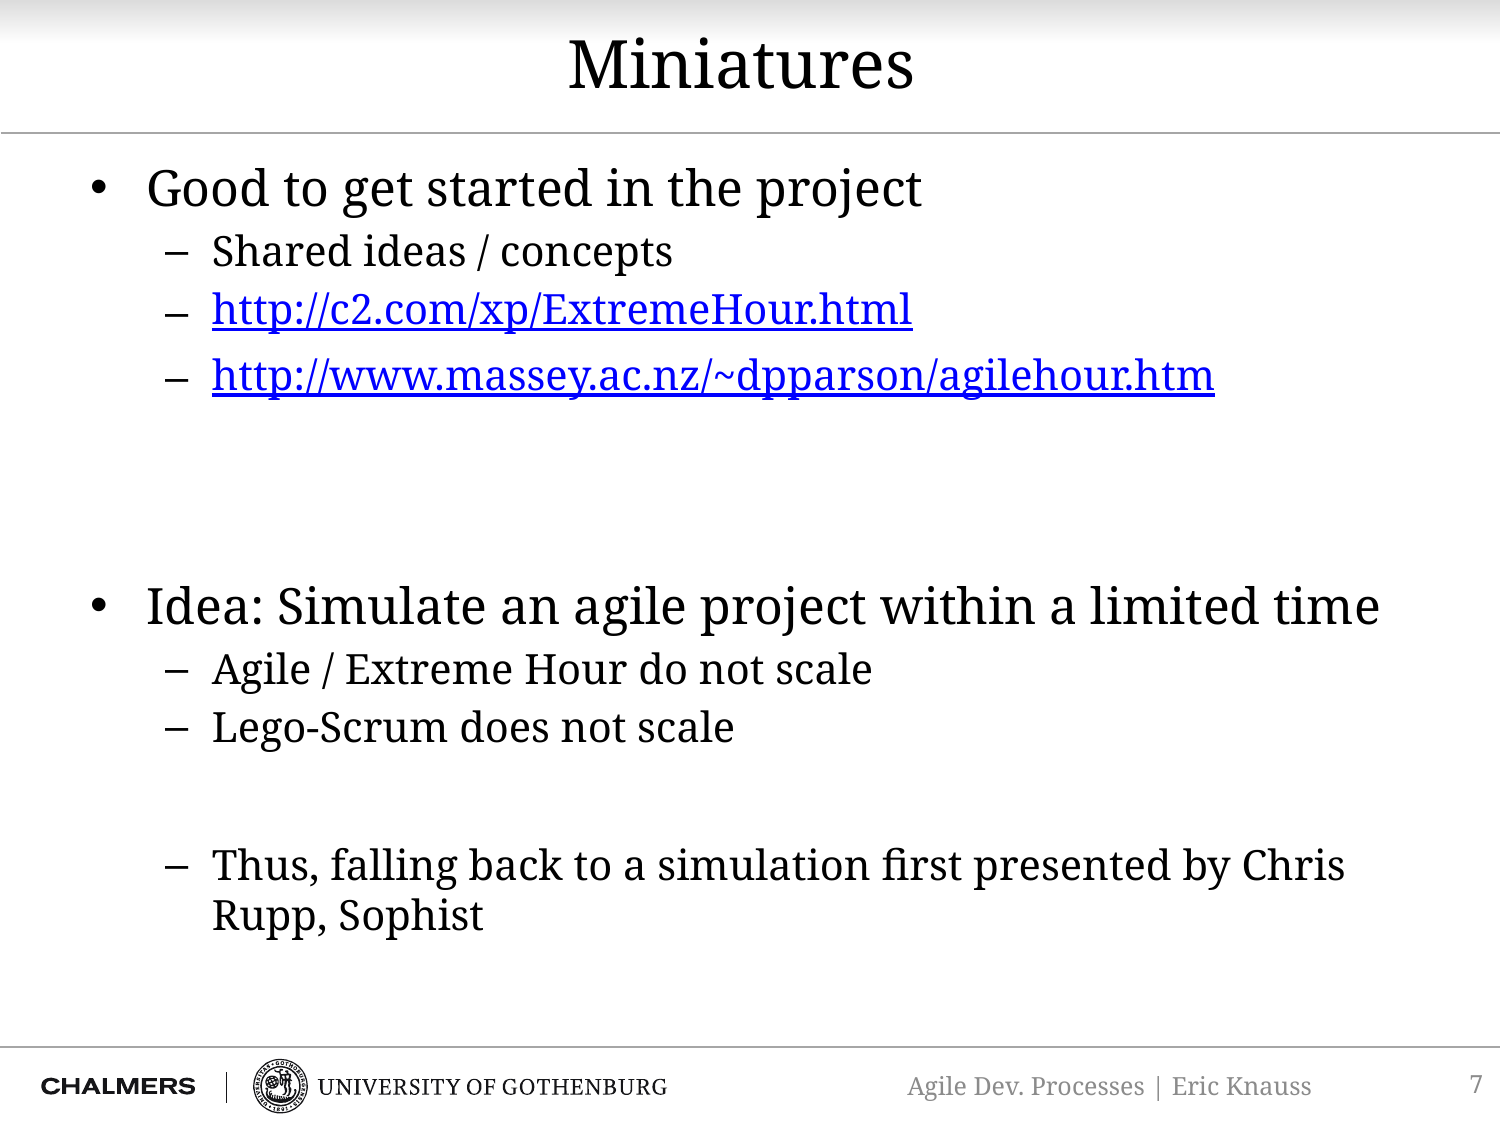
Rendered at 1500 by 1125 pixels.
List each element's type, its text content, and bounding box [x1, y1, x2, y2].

title Miniatures [75, 4, 1425, 120]
slide_number 7 [1360, 1055, 1499, 1116]
list Good to get started in the project Shared ideas / concepts http://c2.com/xp/ExtremeHour.html http://www.massey.ac.nz/~dpparson/agilehour.htm Idea: Simulate an agile project within a limited time Agile / Extreme Hour do not scale Lego-Scrum does not scale Thus, falling back to a simulation first presented by Chris Rupp, Sophist [75, 149, 1425, 1024]
footer Agile Dev. Processes | Eric Knauss [872, 1055, 1348, 1116]
